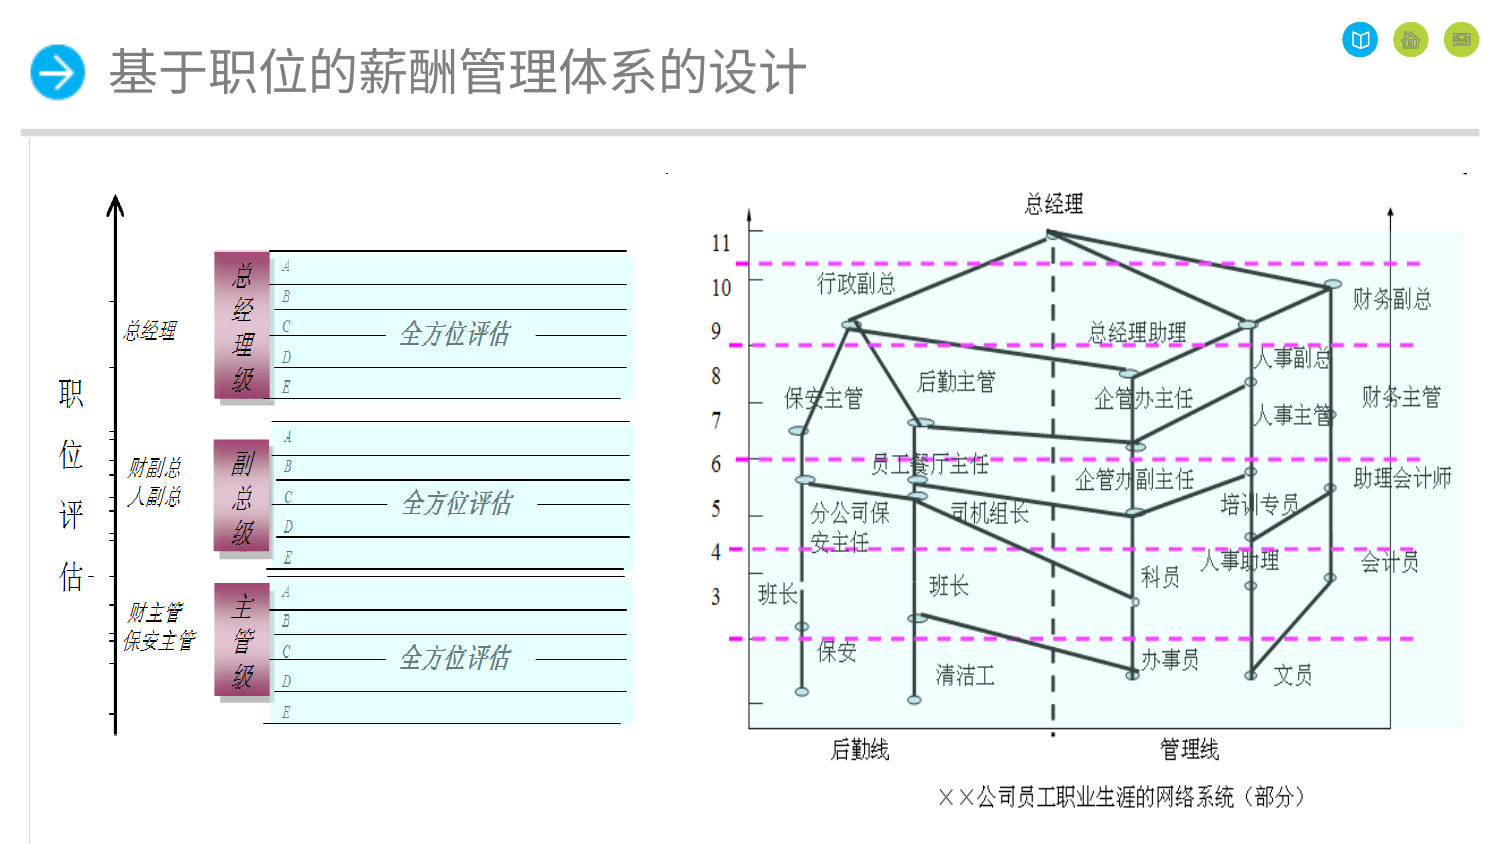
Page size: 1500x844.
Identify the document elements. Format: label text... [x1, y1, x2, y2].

picture [702, 173, 1467, 812]
text_box [18, 127, 1481, 138]
text_box [1340, 19, 1380, 60]
picture [40, 173, 668, 741]
text_box [1441, 19, 1482, 60]
picture [1452, 32, 1472, 47]
picture [1397, 27, 1422, 50]
text_box 基于职位的薪酬管理体系的设计 [93, 33, 824, 108]
text_box [1394, 19, 1431, 60]
picture [29, 43, 89, 104]
